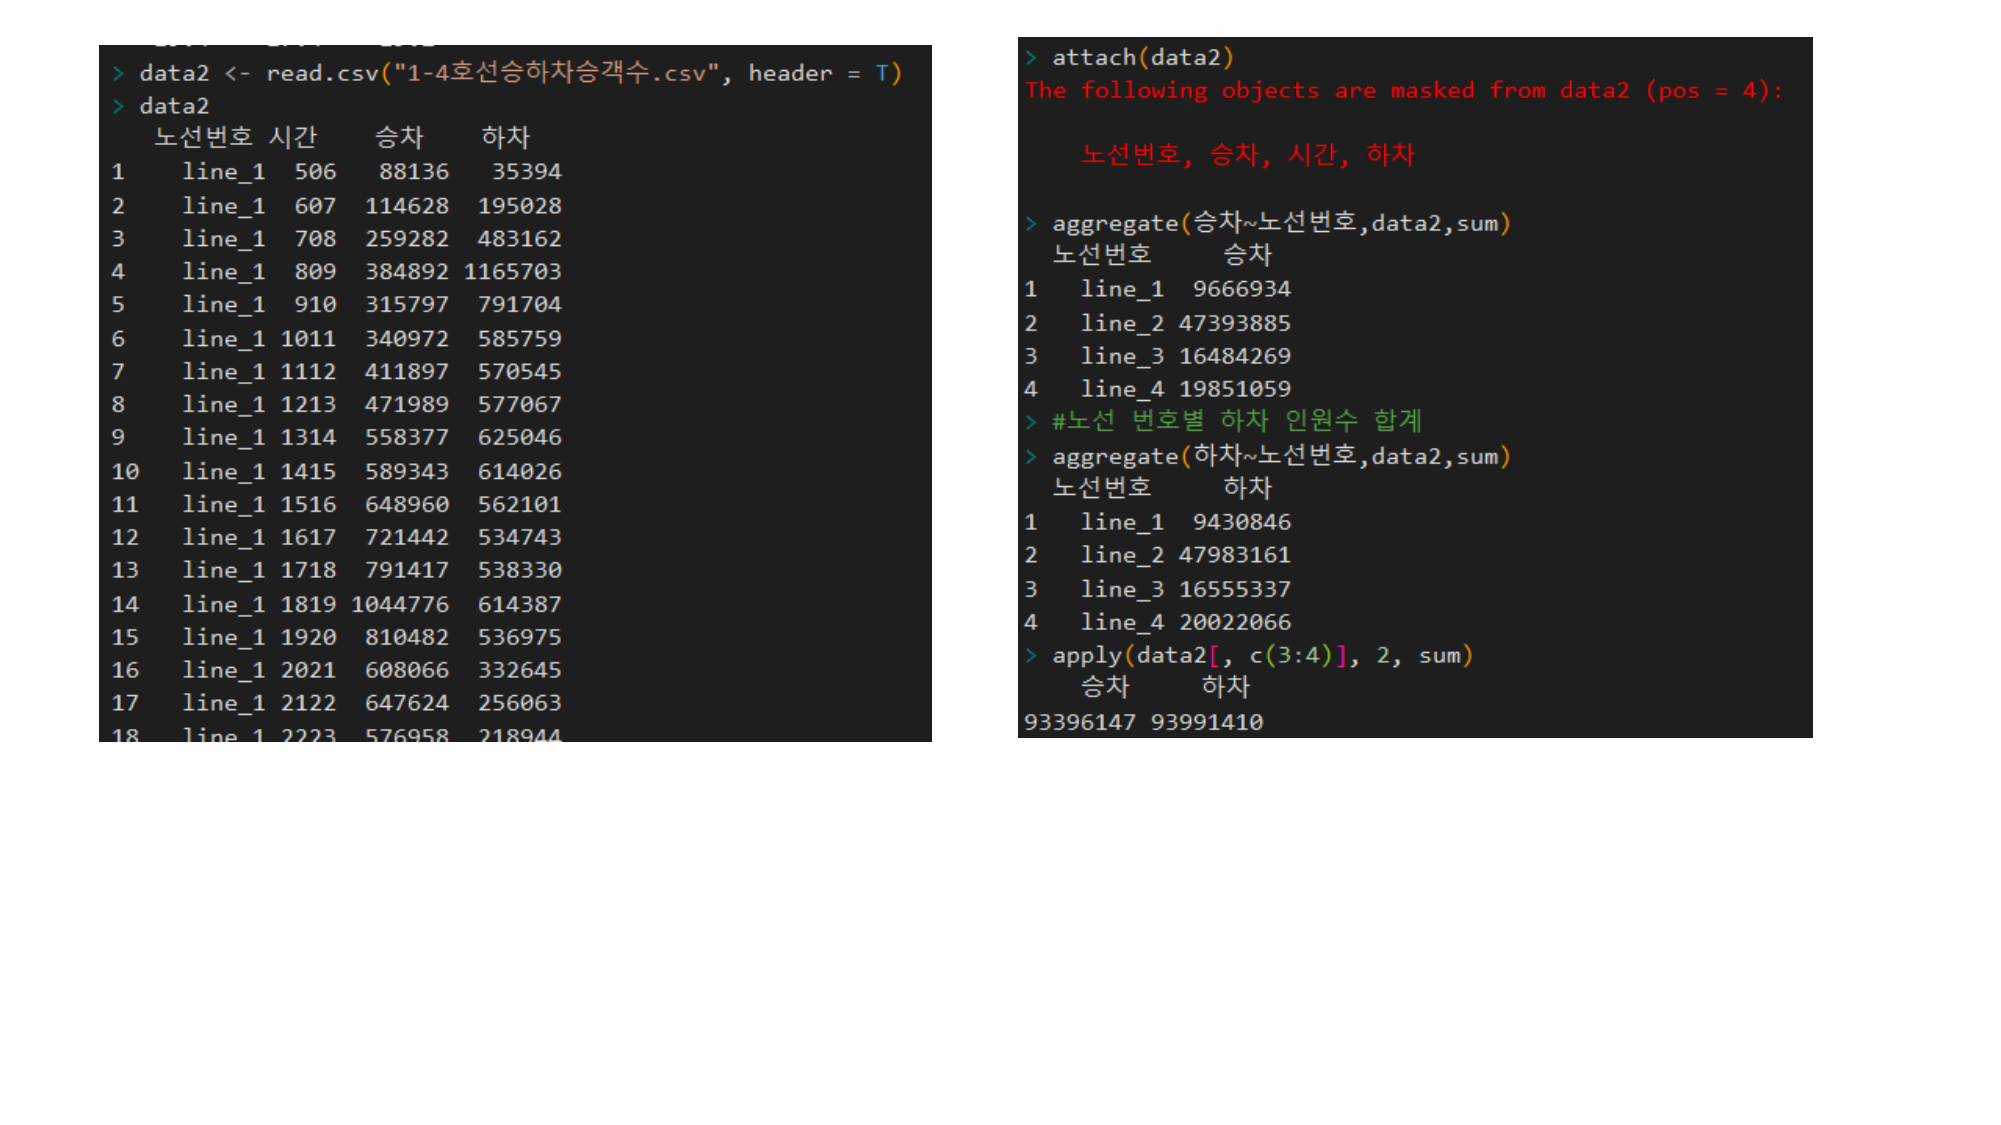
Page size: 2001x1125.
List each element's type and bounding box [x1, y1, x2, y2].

picture [99, 44, 932, 743]
picture [1018, 36, 1813, 738]
